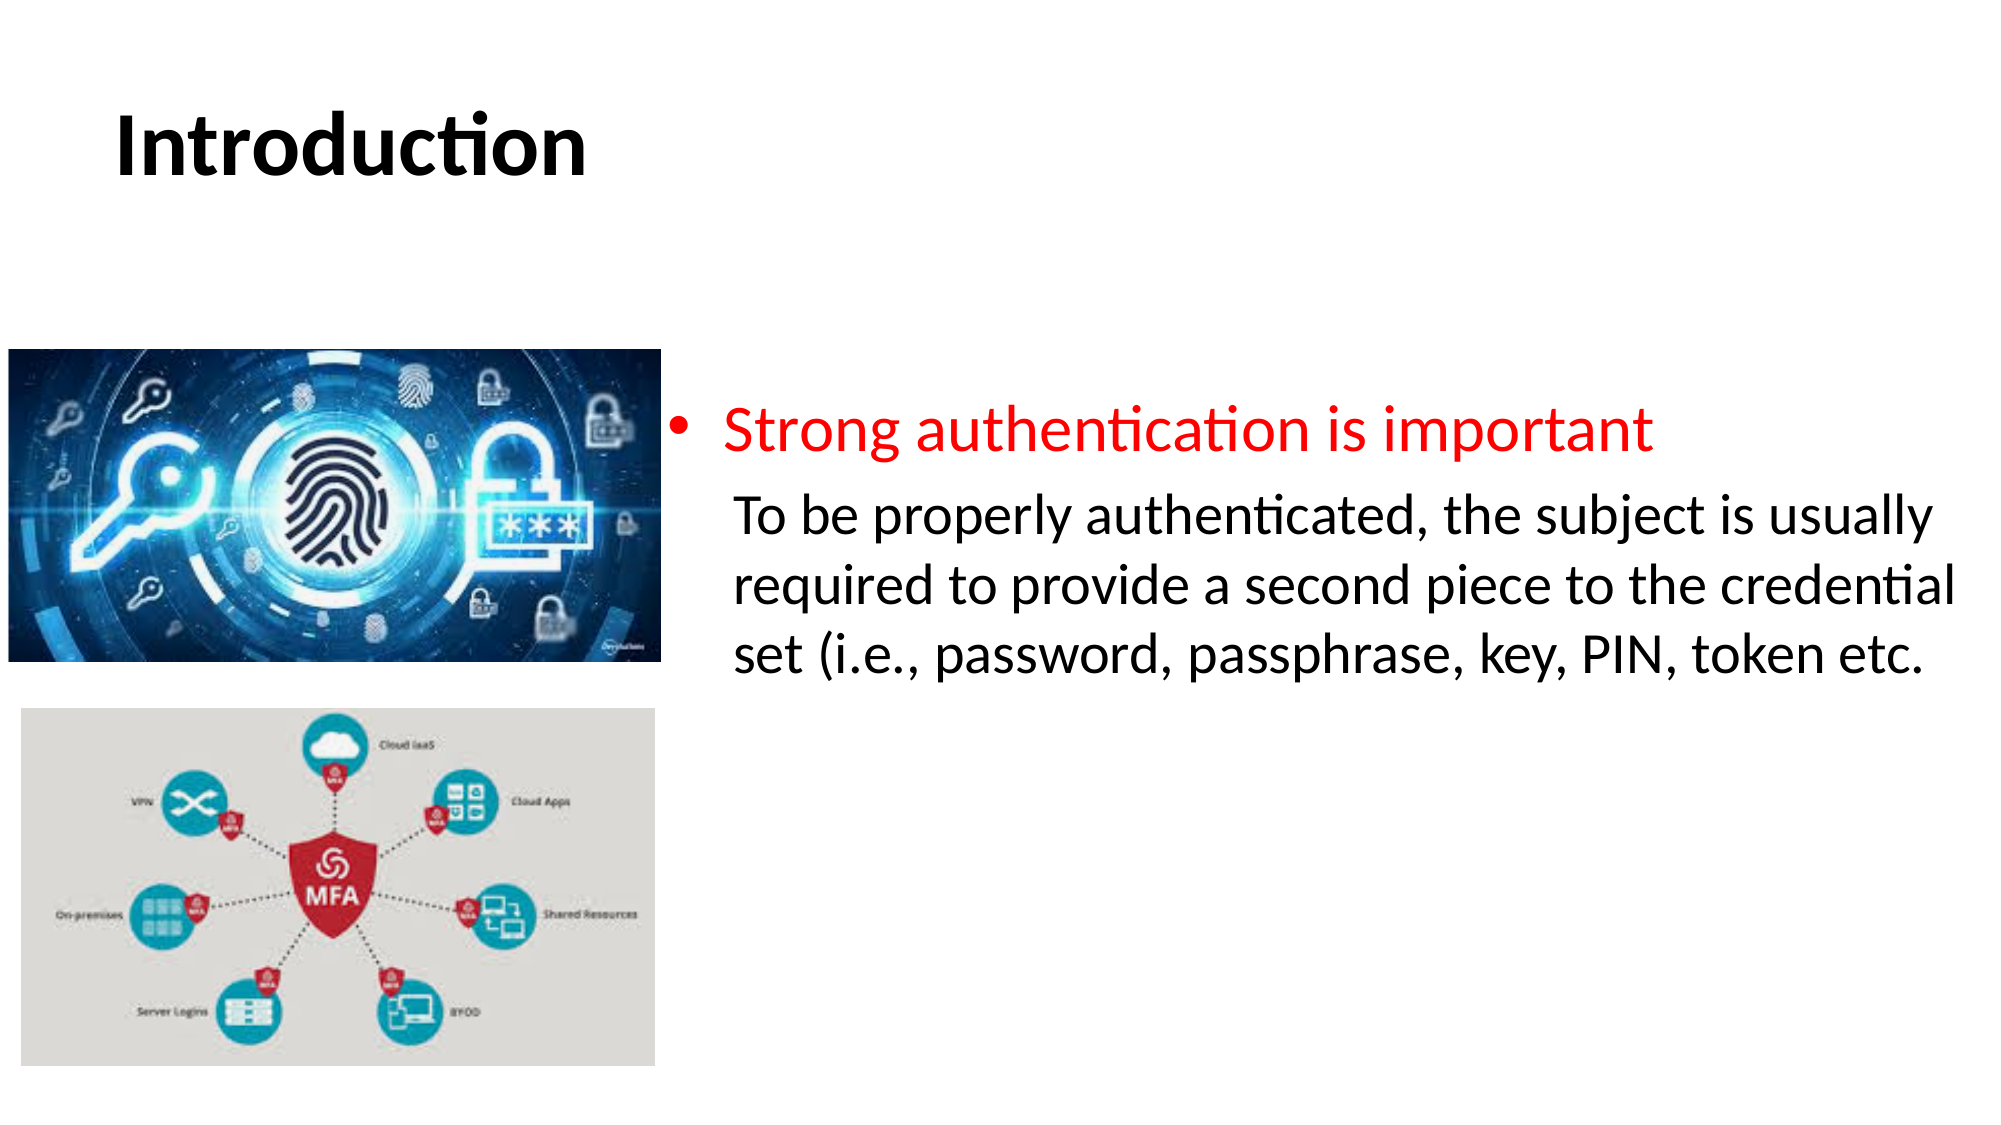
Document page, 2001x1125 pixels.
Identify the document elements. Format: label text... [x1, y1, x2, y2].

picture [7, 348, 661, 662]
list Strong authentication is important To be properly authenticated, the subject is usually required to provide a second piece to the credential set (i.e., password, passphrase, key, PIN, token etc. [652, 293, 2000, 1036]
title Introduction [99, 45, 1900, 233]
picture [21, 707, 655, 1066]
